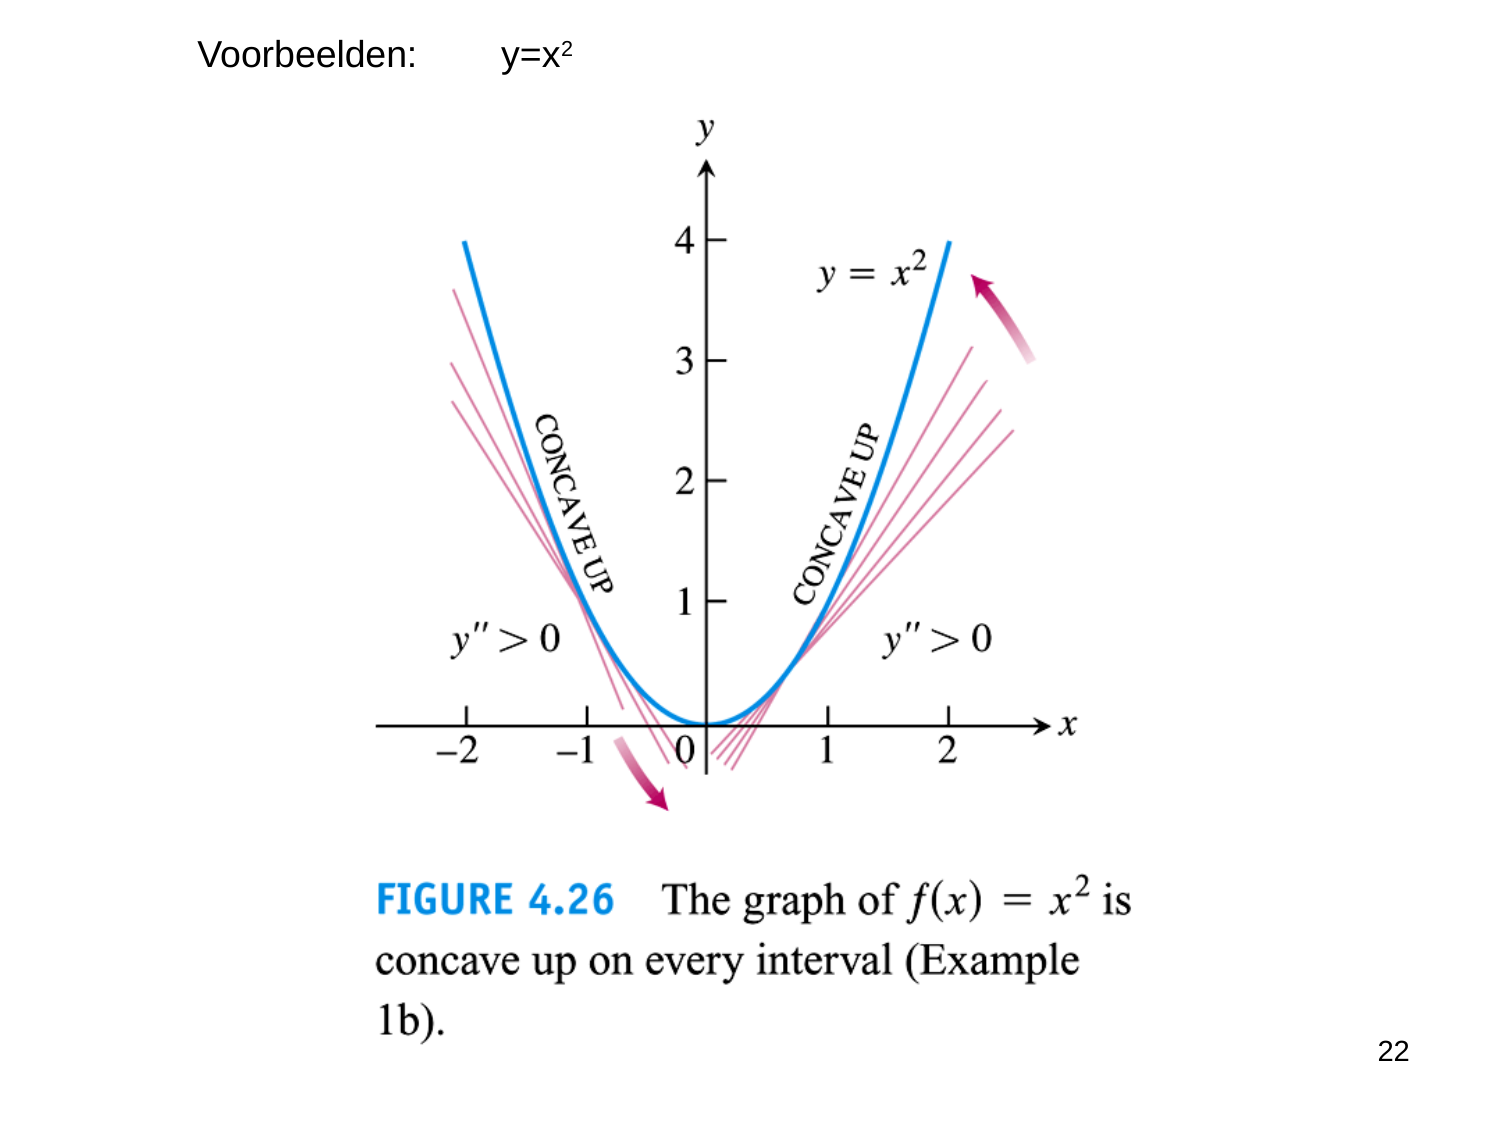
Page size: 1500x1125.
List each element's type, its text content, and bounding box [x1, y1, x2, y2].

text_box Voorbeelden: y=x2 [182, 22, 599, 83]
slide_number 22 [1074, 1024, 1426, 1103]
picture [369, 112, 1138, 1051]
